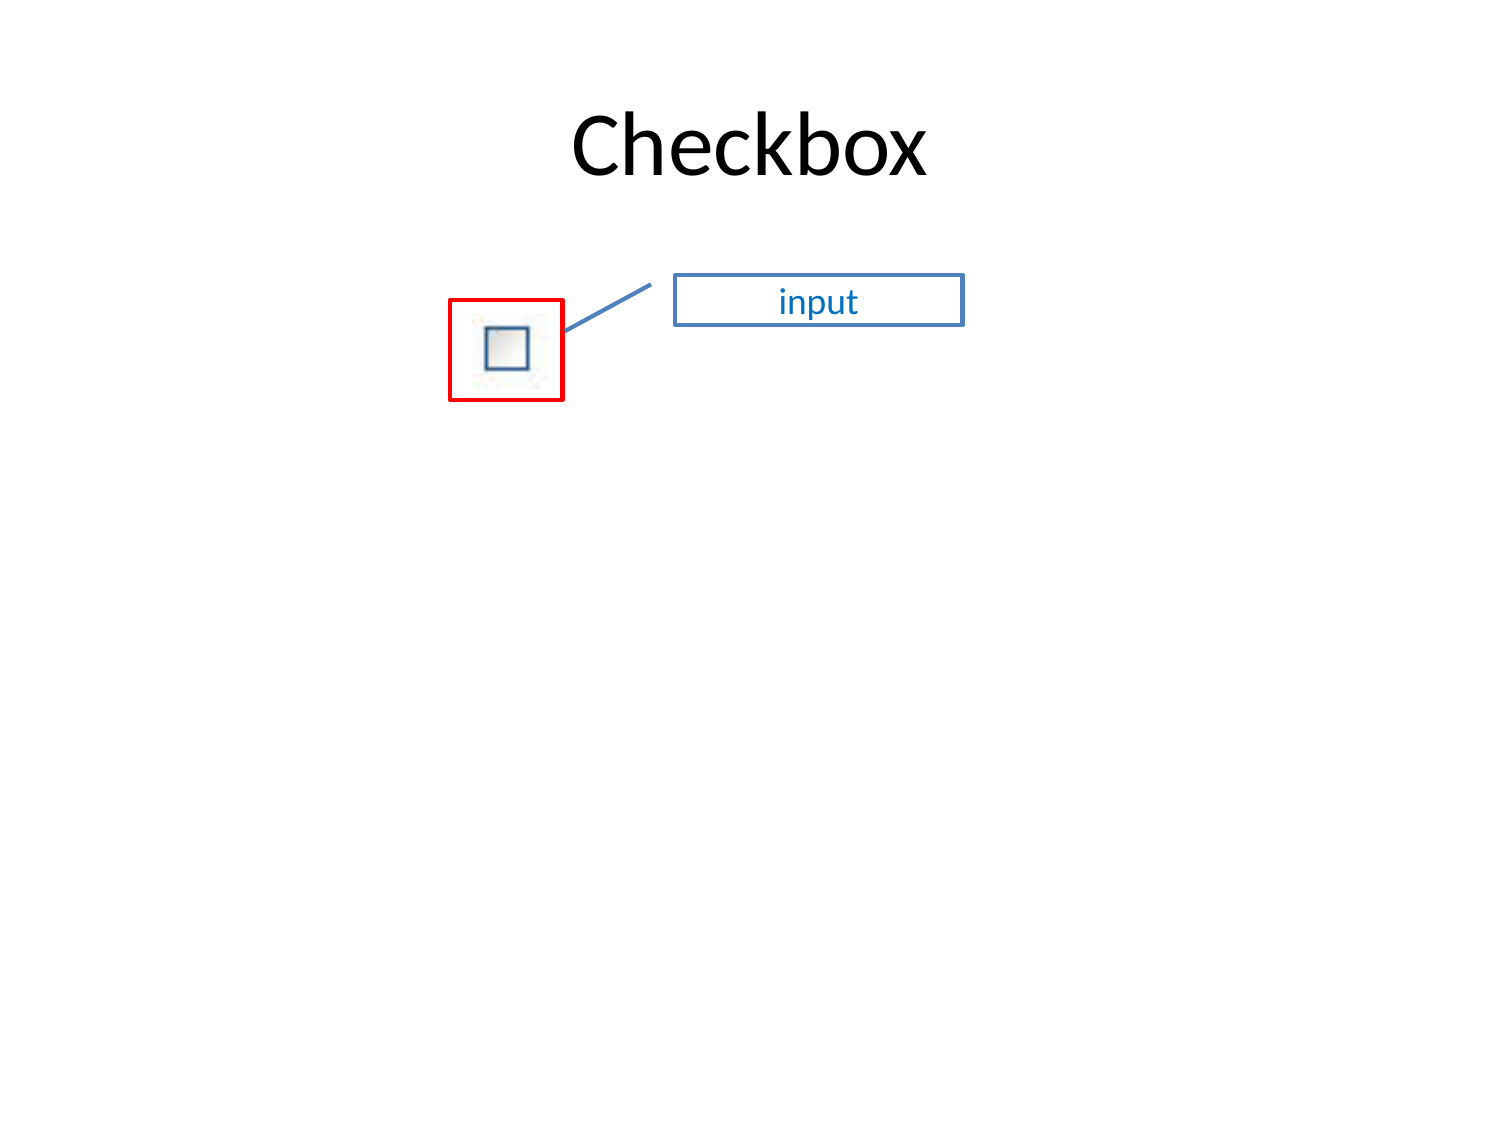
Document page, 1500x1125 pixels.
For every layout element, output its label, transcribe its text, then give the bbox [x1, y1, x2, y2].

text_box [448, 298, 565, 402]
title Checkbox [75, 45, 1425, 233]
text_box input [563, 282, 653, 334]
text_box input [673, 273, 965, 327]
picture [471, 313, 548, 390]
